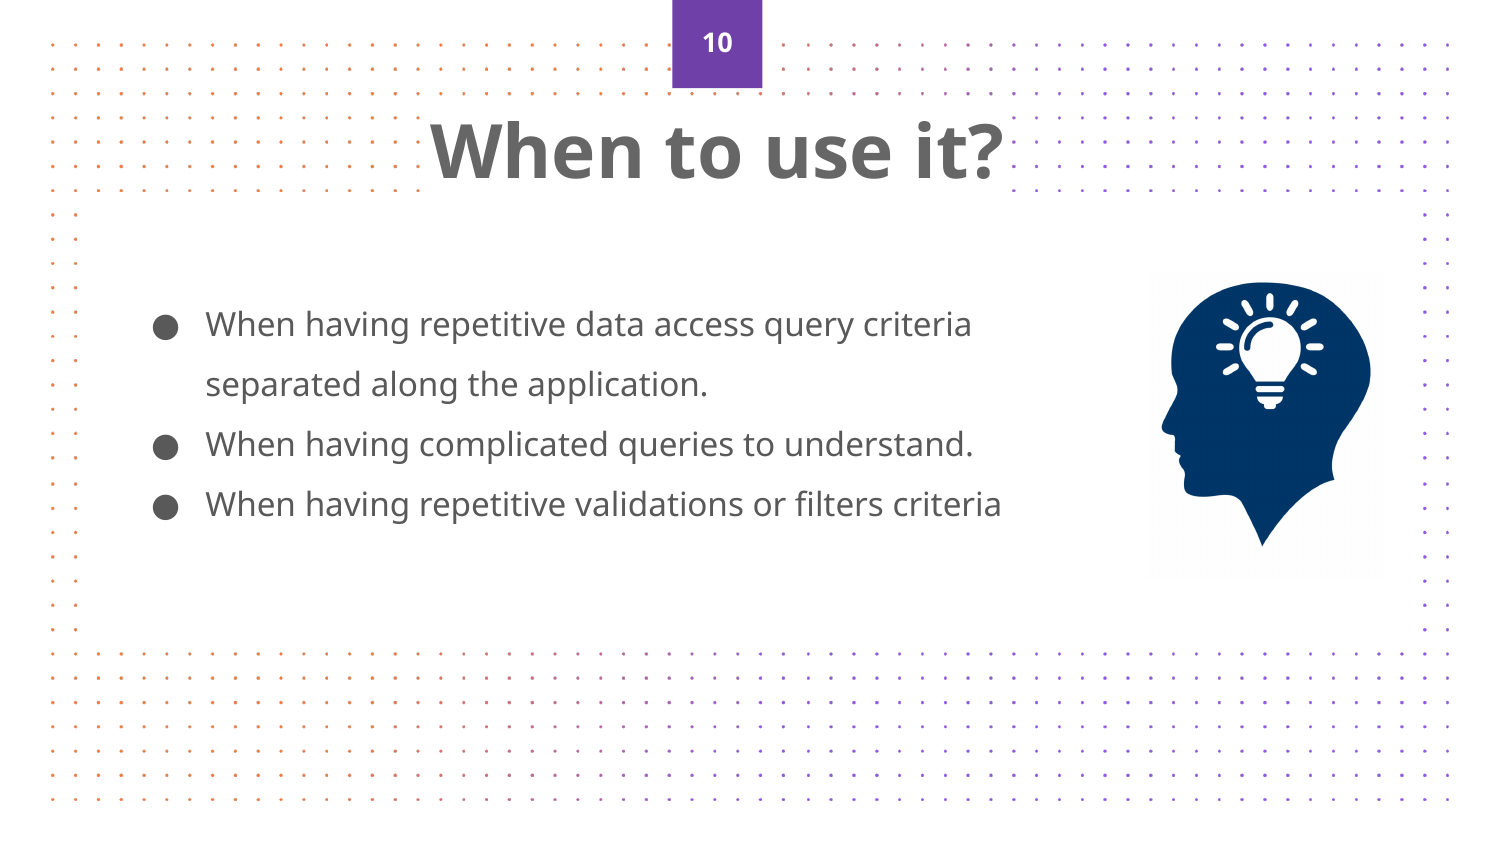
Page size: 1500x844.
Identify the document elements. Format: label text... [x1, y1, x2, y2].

text_box When to use it? [367, 88, 1068, 208]
picture [51, 43, 1449, 801]
text_box [93, 208, 1412, 643]
slide_number ‹#› [672, 0, 763, 88]
picture [1146, 271, 1387, 579]
text_box When having repetitive data access query criteria separated along the application. When having complicated queries to understand. When having repetitive validations or filters criteria [115, 268, 1093, 575]
